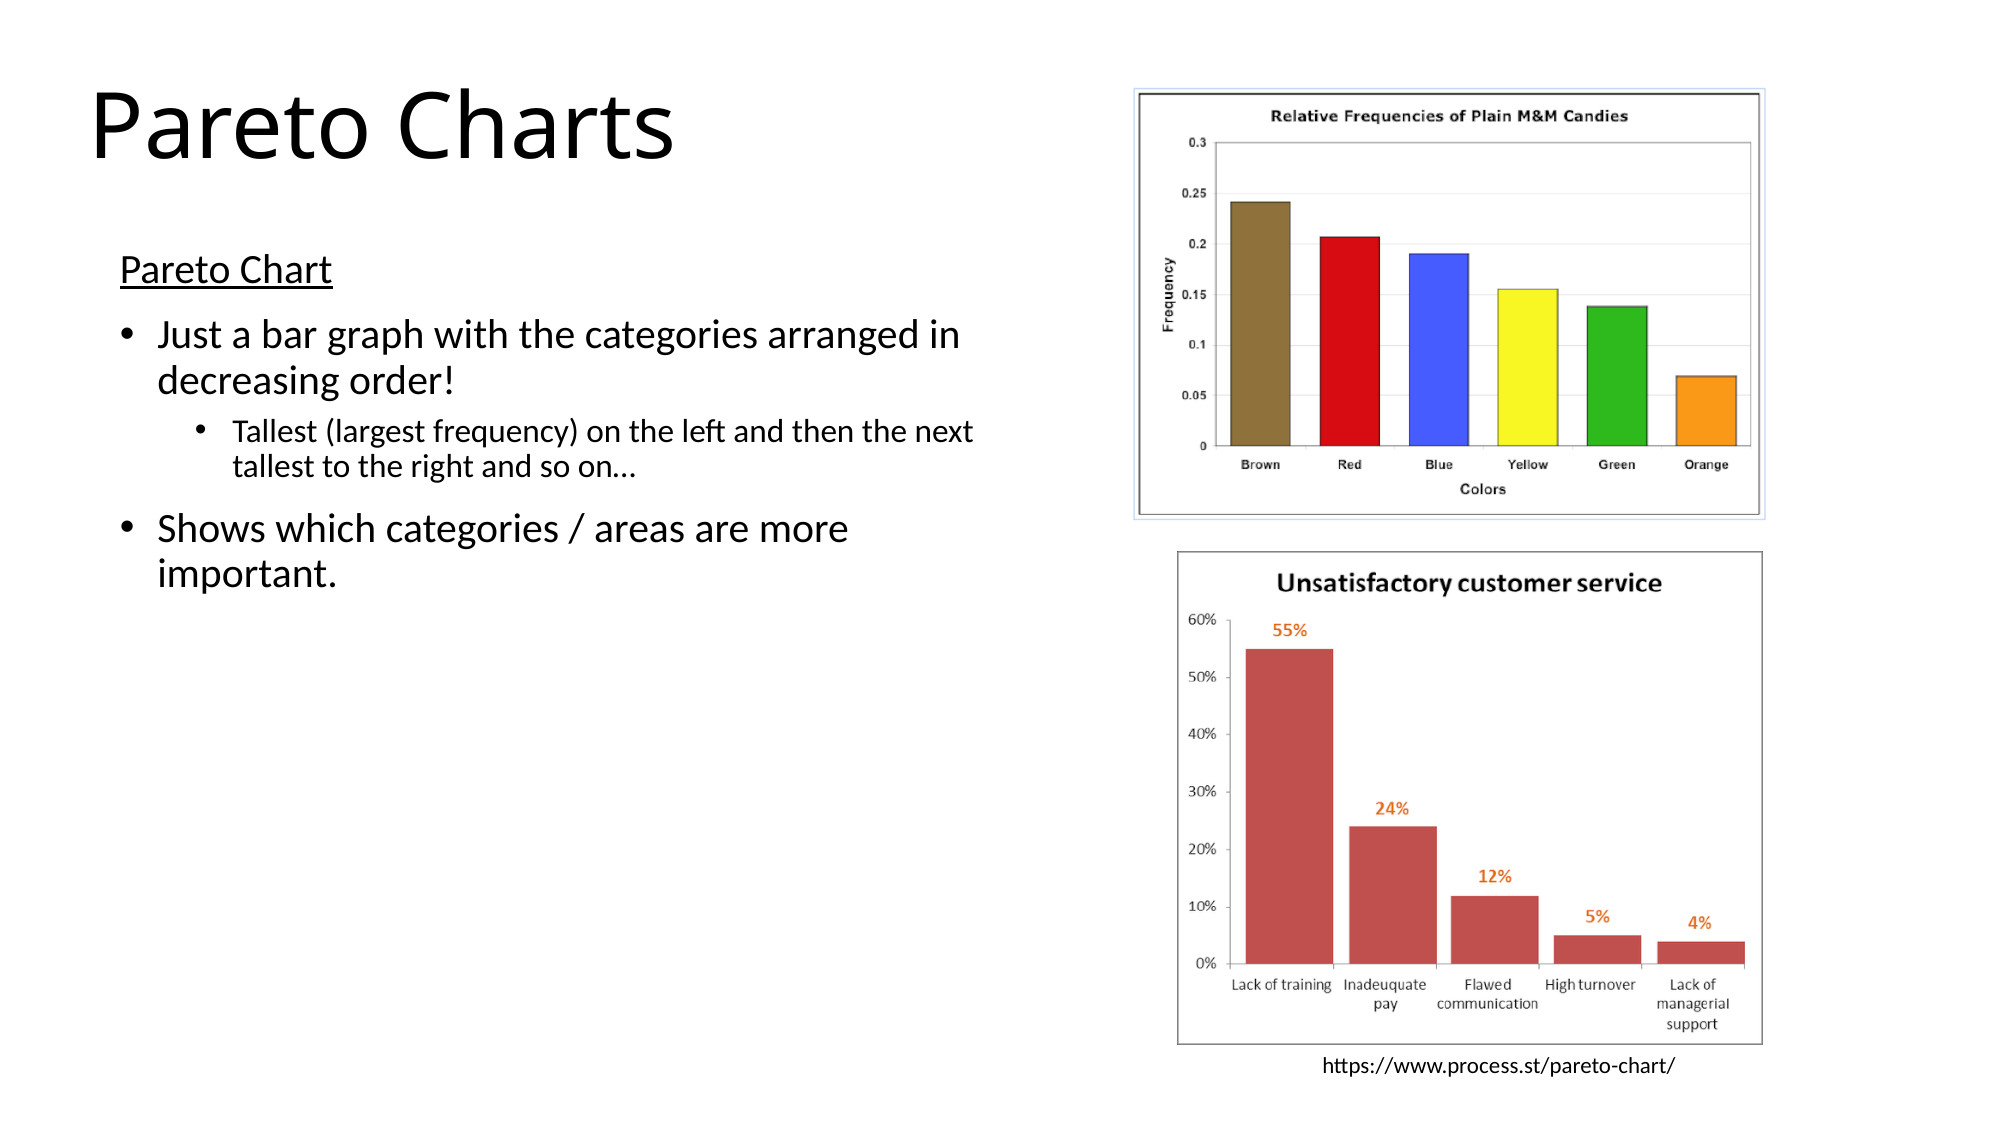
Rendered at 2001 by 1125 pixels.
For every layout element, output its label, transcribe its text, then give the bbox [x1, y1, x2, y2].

text_box https://www.process.st/pareto-chart/ [1307, 1046, 1692, 1086]
picture [967, 545, 1968, 1046]
text_box Pareto Chart Just a bar graph with the categories arranged in decreasing order! Tallest (largest frequency) on the left and then the next tallest to the right and so on… Shows which categories / areas are more important. [104, 239, 1000, 1066]
picture [999, 84, 1883, 527]
title Pareto Charts [74, 20, 1799, 238]
